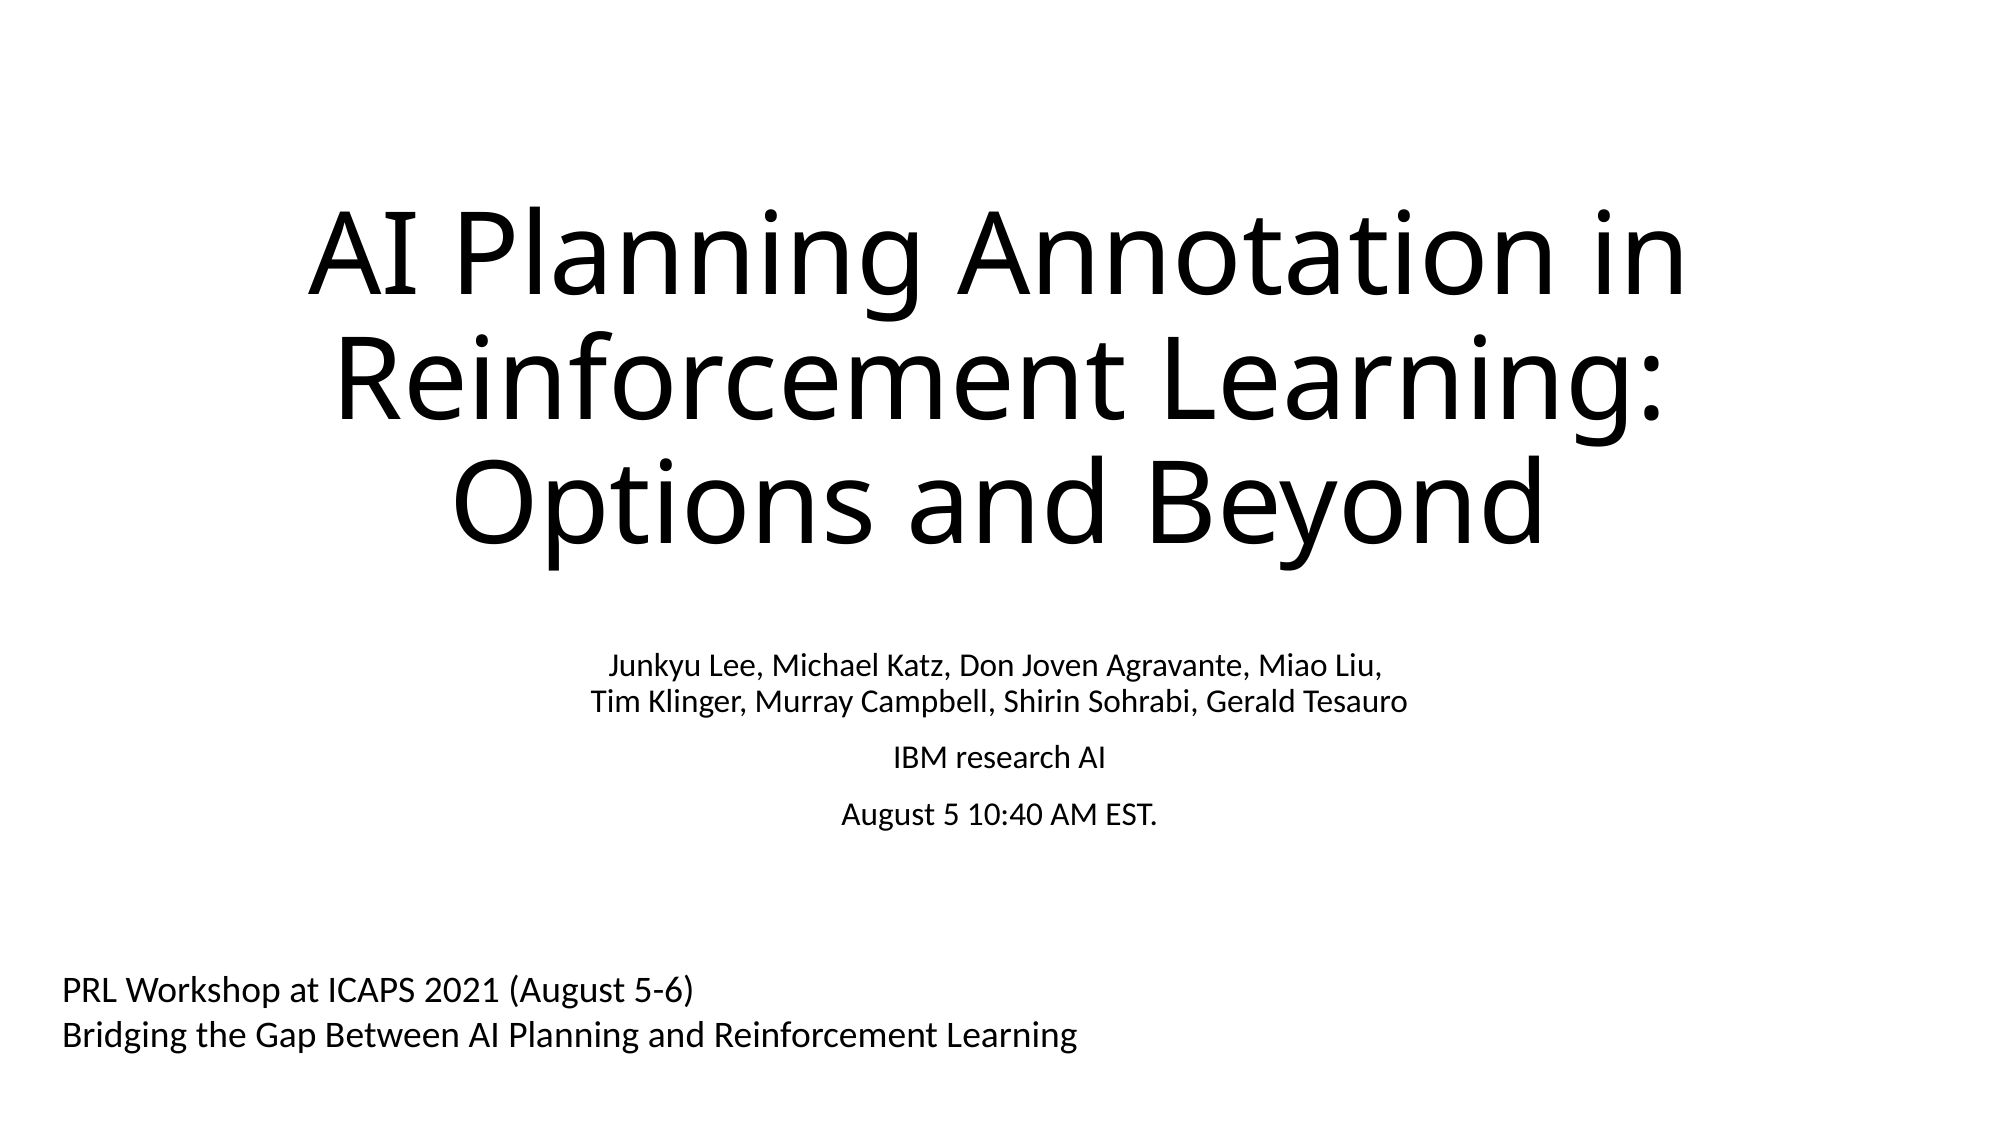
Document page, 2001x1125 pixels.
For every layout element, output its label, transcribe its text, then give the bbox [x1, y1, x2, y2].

subtitle Junkyu Lee, Michael Katz, Don Joven Agravante, Miao Liu, Tim Klinger, Murray Campbell, Shirin Sohrabi, Gerald Tesauro IBM research AI August 5 10:40 AM EST. [249, 640, 1750, 912]
title AI Planning Annotation in Reinforcement Learning: Options and Beyond [249, 184, 1750, 576]
text_box PRL Workshop at ICAPS 2021 (August 5-6) Bridging the Gap Between AI Planning and Reinforcement Learning [47, 957, 1662, 1062]
